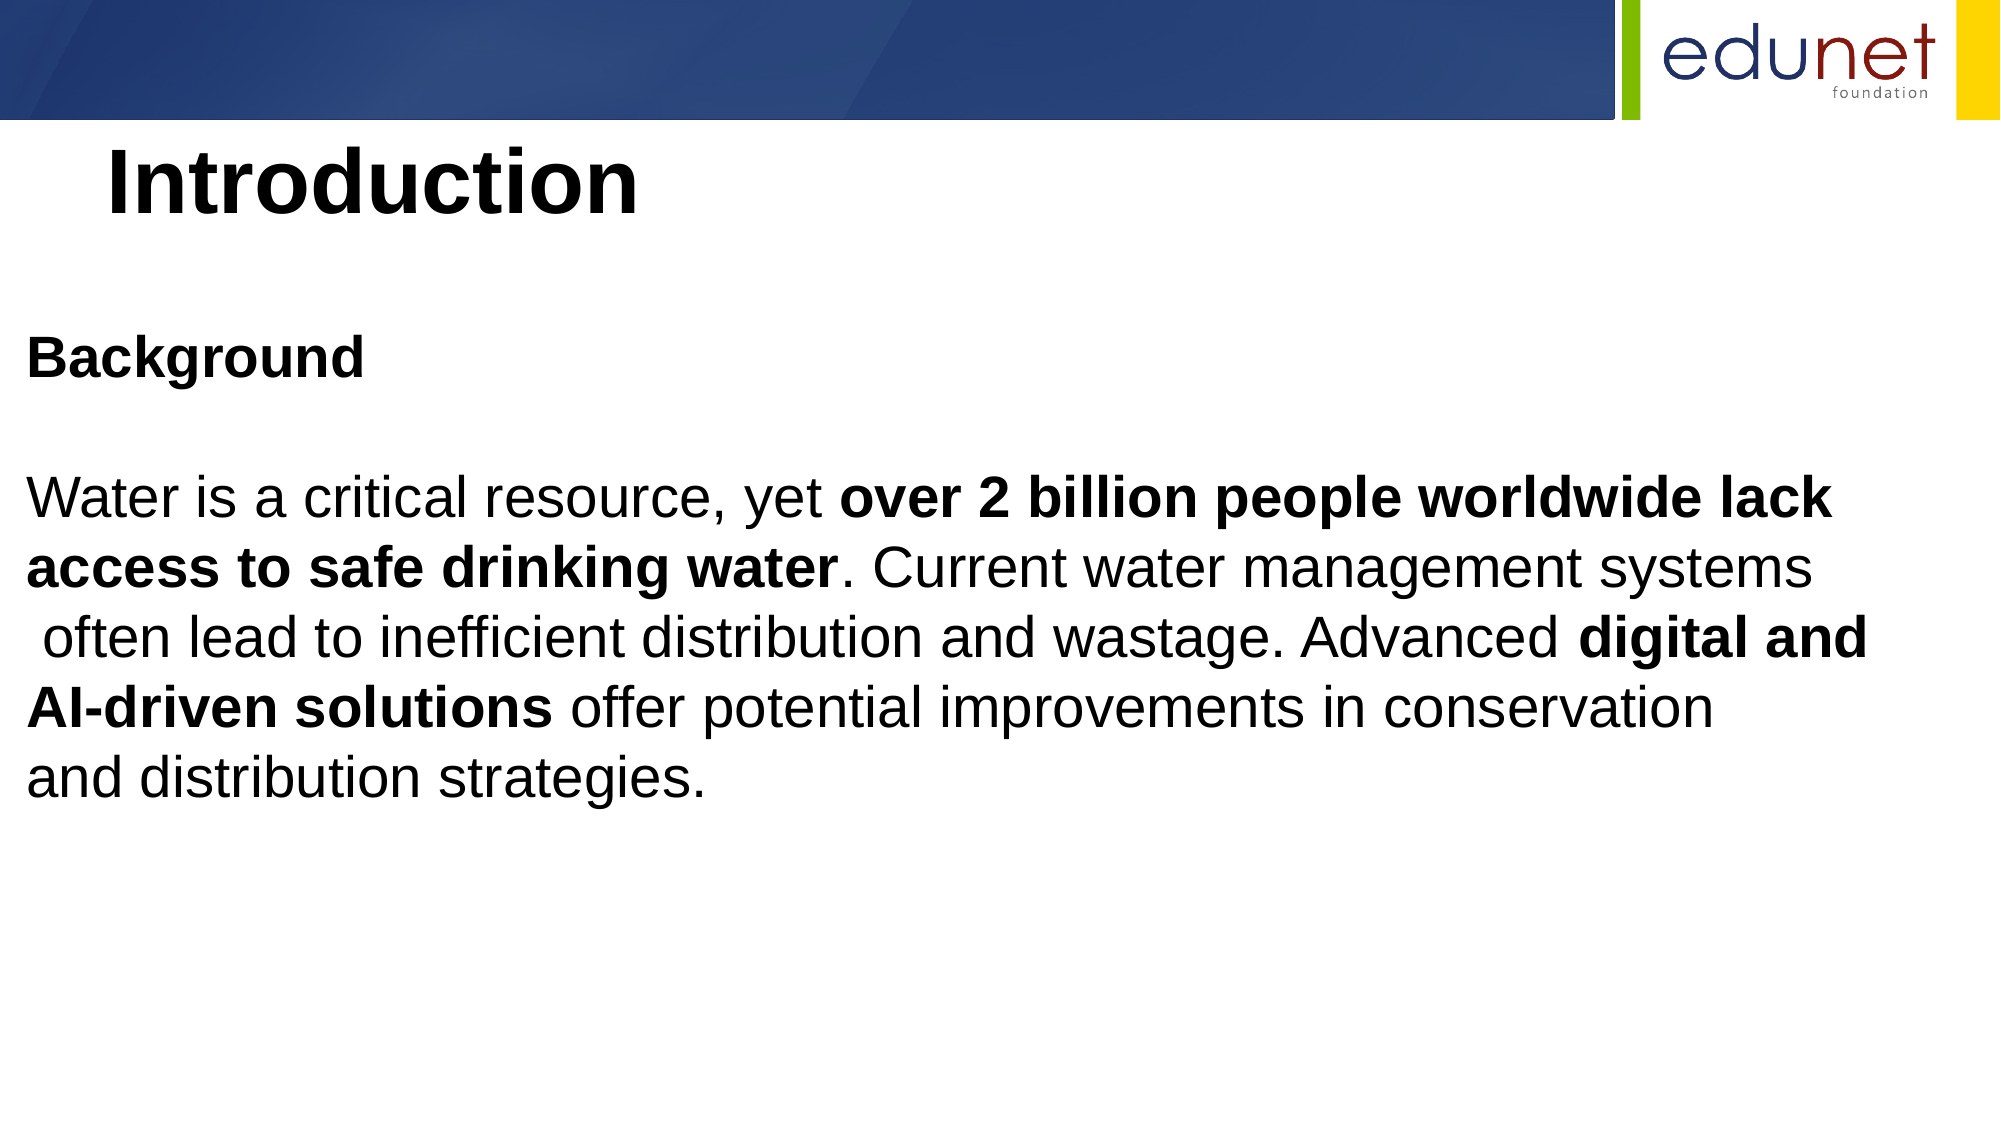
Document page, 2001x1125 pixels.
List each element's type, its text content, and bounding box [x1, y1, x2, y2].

picture [1652, 12, 1948, 108]
text_box Introduction [0, 114, 749, 239]
text_box Background Water is a critical resource, yet over 2 billion people worldwide lack access to safe drinking water. Current water management systems often lead to inefficient distribution and wastage. Advanced digital and AI-driven solutions offer potential improvements in conservation and distribution strategies. [11, 311, 1902, 1125]
